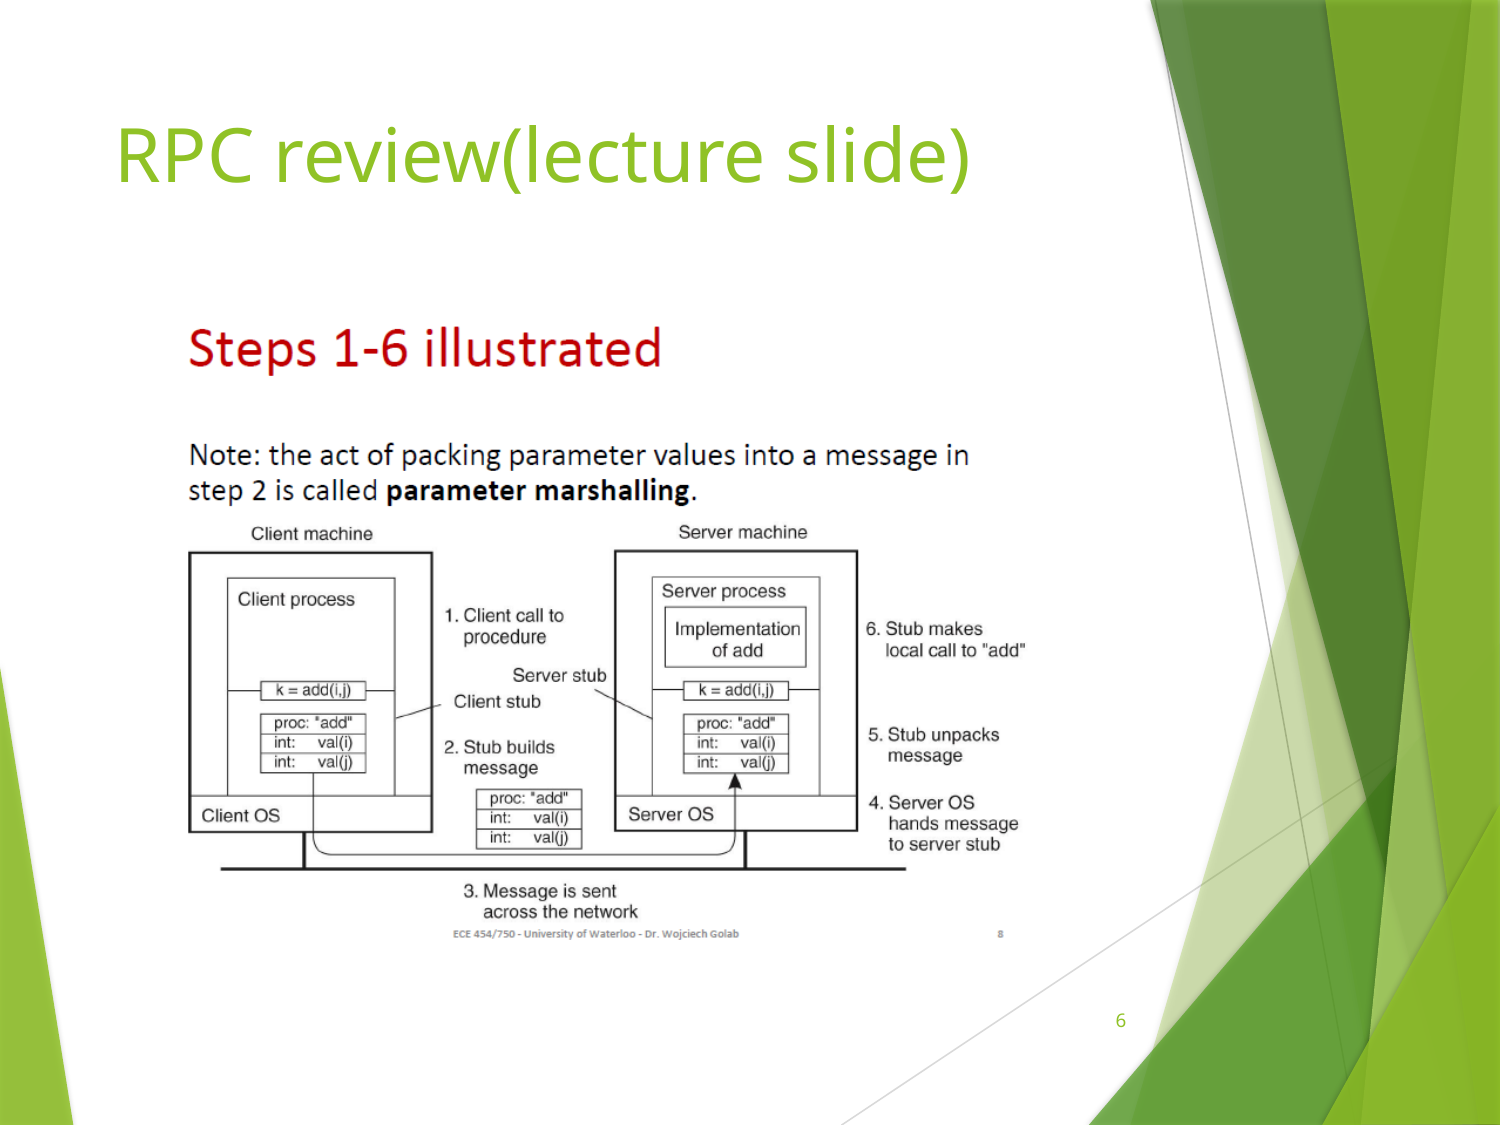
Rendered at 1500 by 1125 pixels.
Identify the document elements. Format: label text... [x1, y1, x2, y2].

picture [159, 314, 1040, 948]
title RPC review(lecture slide) [99, 99, 1142, 317]
slide_number 6 [1057, 991, 1142, 1051]
